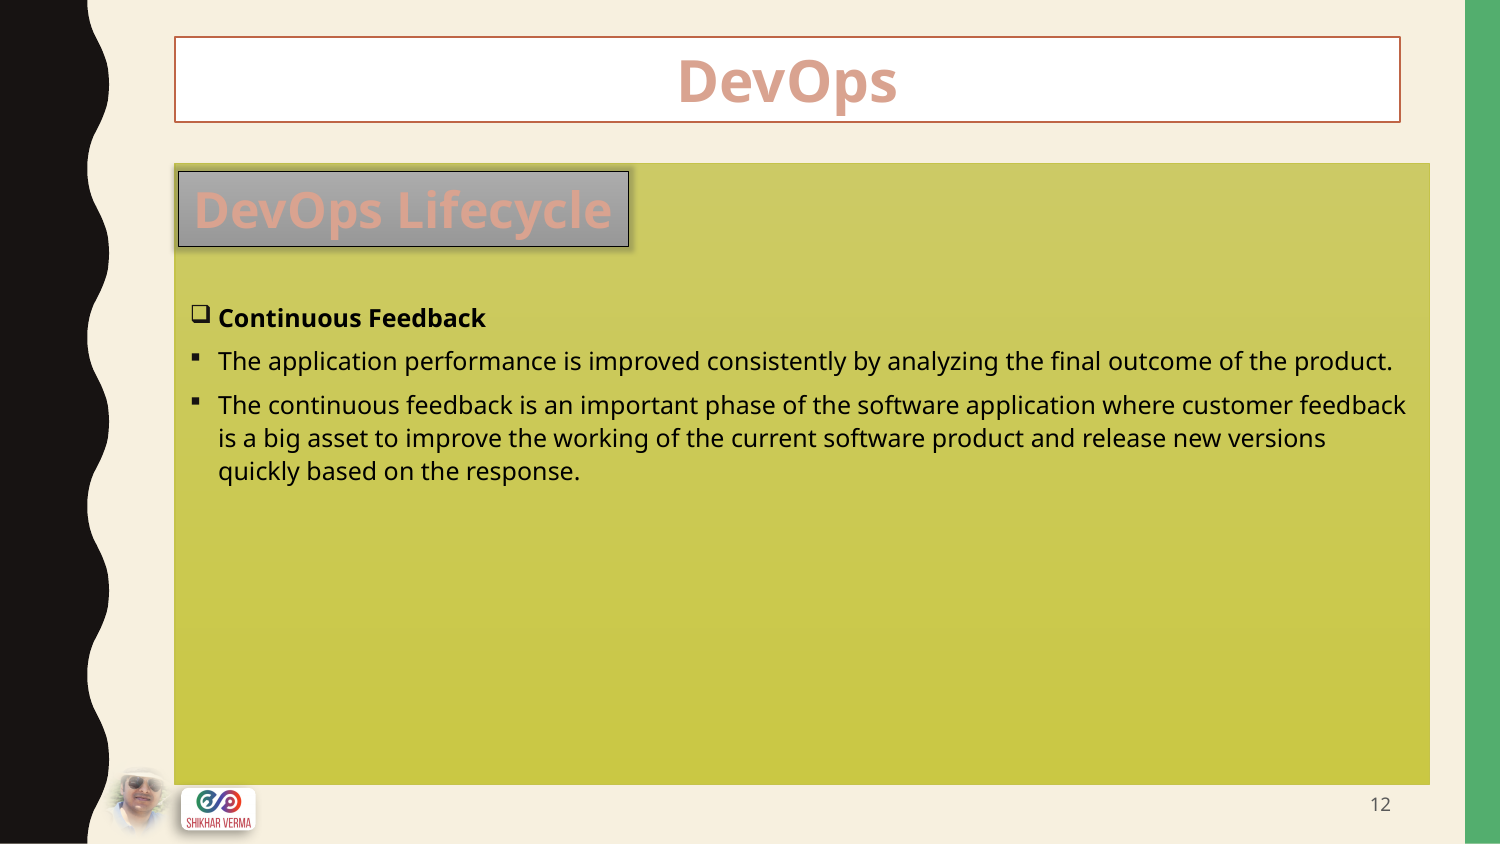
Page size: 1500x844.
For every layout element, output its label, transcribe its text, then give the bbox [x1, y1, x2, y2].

text_box DevOps [174, 36, 1401, 123]
picture [93, 752, 256, 844]
title [224, 37, 1425, 163]
list Continuous Feedback The application performance is improved consistently by analyzing the final outcome of the product. The continuous feedback is an important phase of the software application where customer feedback is a big asset to improve the working of the current software product and release new versions quickly based on the response. [174, 163, 1430, 785]
slide_number 12 [1059, 785, 1407, 827]
text_box DevOps Lifecycle [178, 171, 629, 247]
